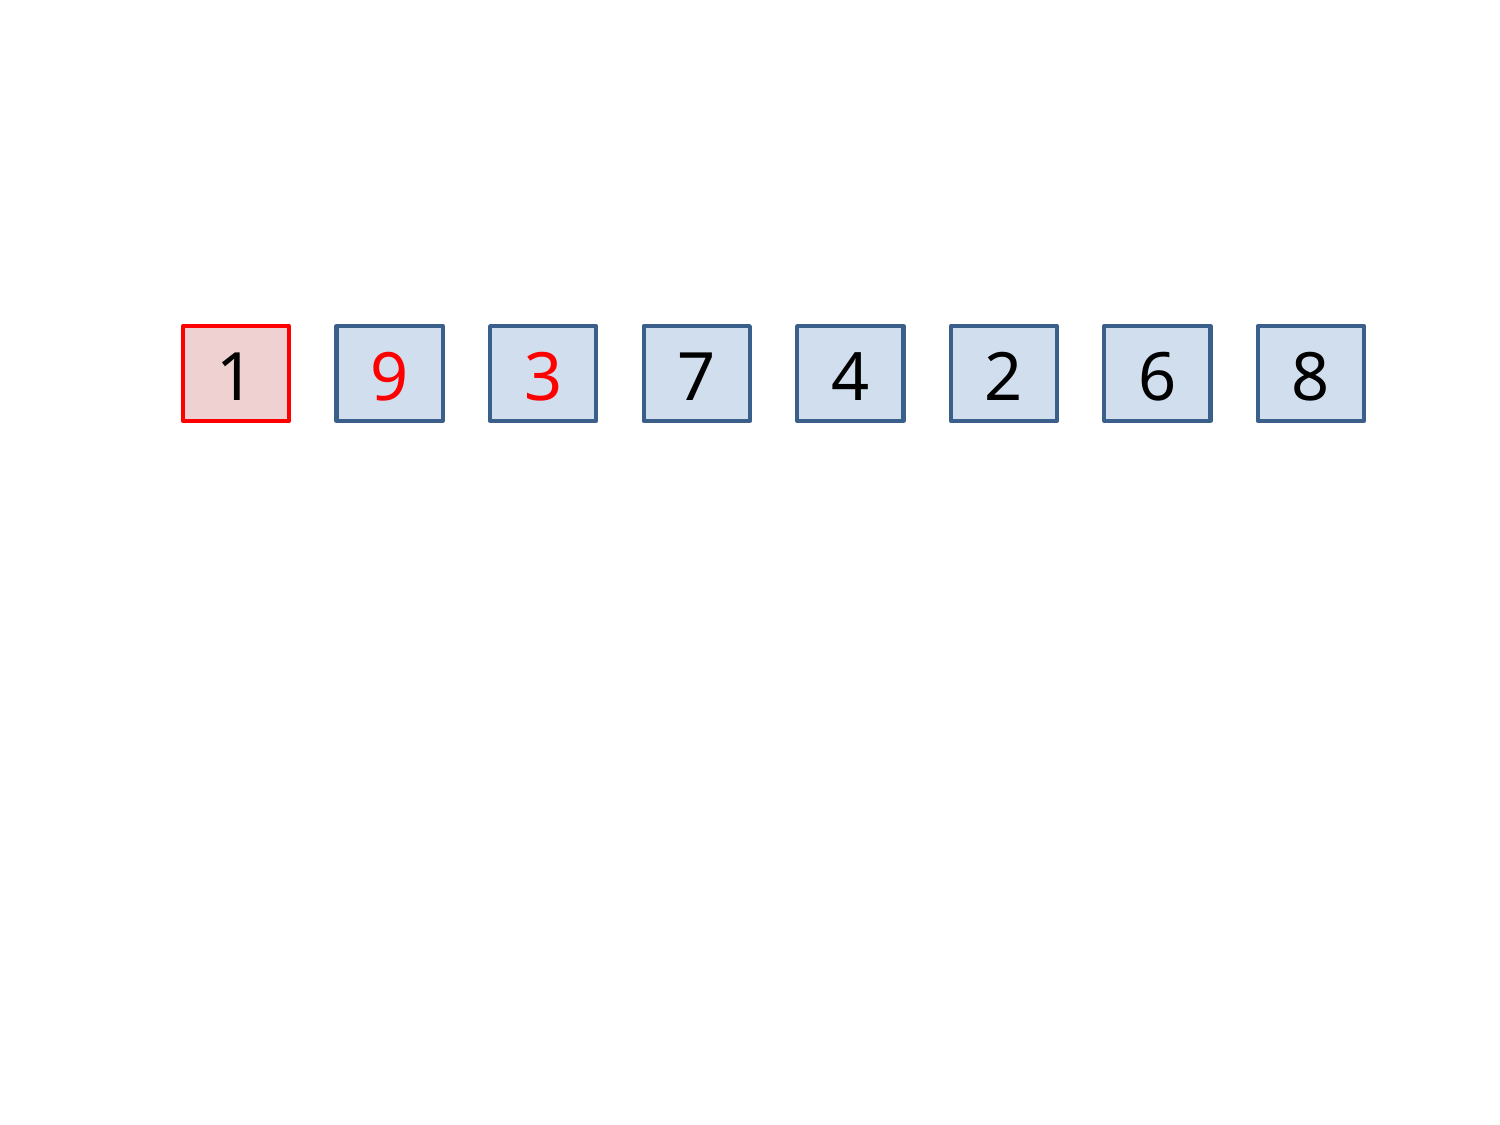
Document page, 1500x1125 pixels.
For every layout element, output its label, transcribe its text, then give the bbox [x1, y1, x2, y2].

text_box 1 [181, 324, 291, 423]
text_box 3 [488, 324, 598, 423]
text_box 7 [642, 324, 752, 423]
text_box 2 [949, 324, 1059, 423]
text_box 4 [795, 324, 906, 423]
text_box 8 [1256, 324, 1366, 423]
text_box 6 [1102, 324, 1213, 423]
text_box 9 [334, 324, 445, 423]
